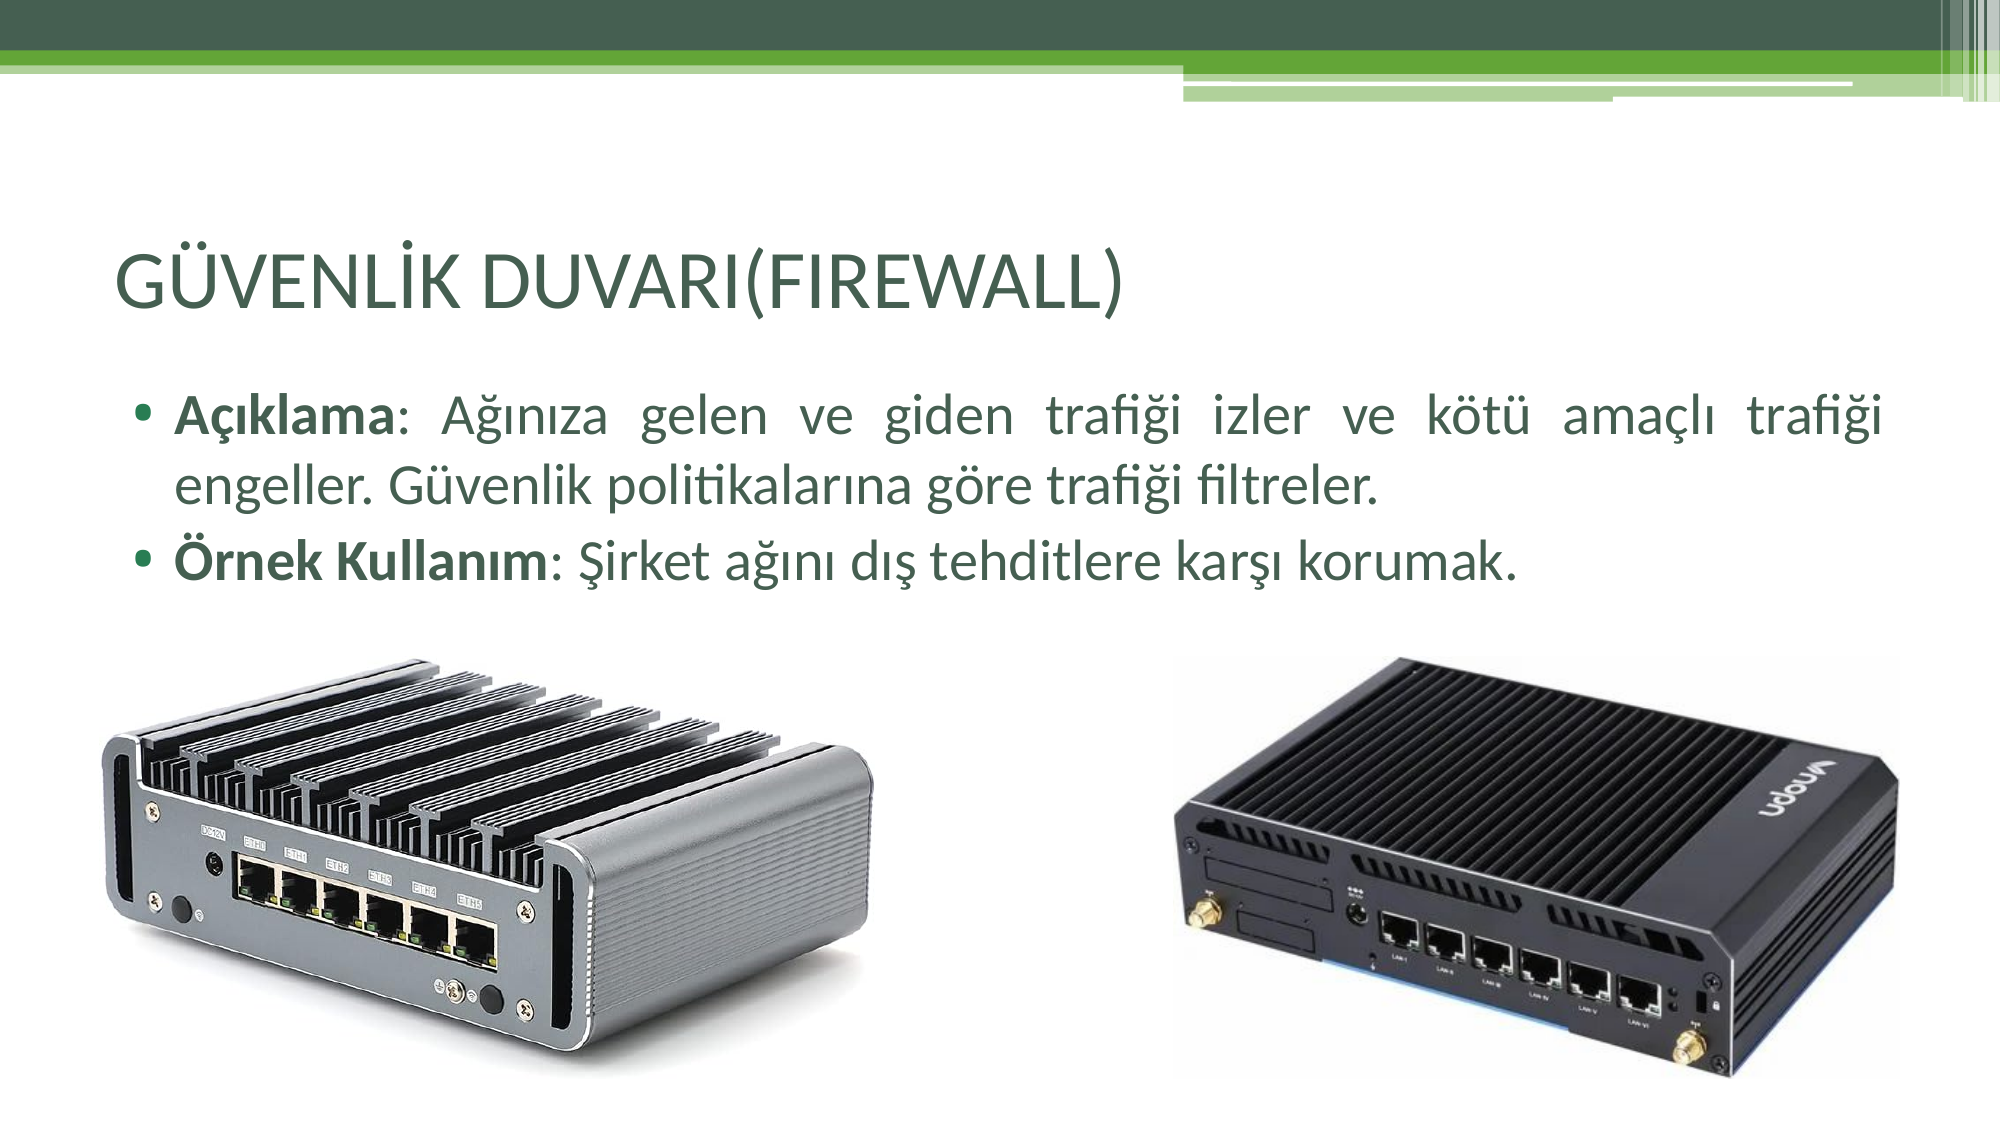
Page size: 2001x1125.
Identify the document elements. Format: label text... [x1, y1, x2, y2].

list Açıklama: Ağınıza gelen ve giden trafiği izler ve kötü amaçlı trafiği engeller. Güvenlik politikalarına göre trafiği filtreler. Örnek Kullanım: Şirket ağını dış tehditlere karşı korumak. [99, 368, 1900, 1079]
picture [1172, 656, 1901, 1079]
picture [99, 656, 875, 1079]
title GÜVENLİK DUVARI(FIREWALL) [99, 187, 1900, 363]
